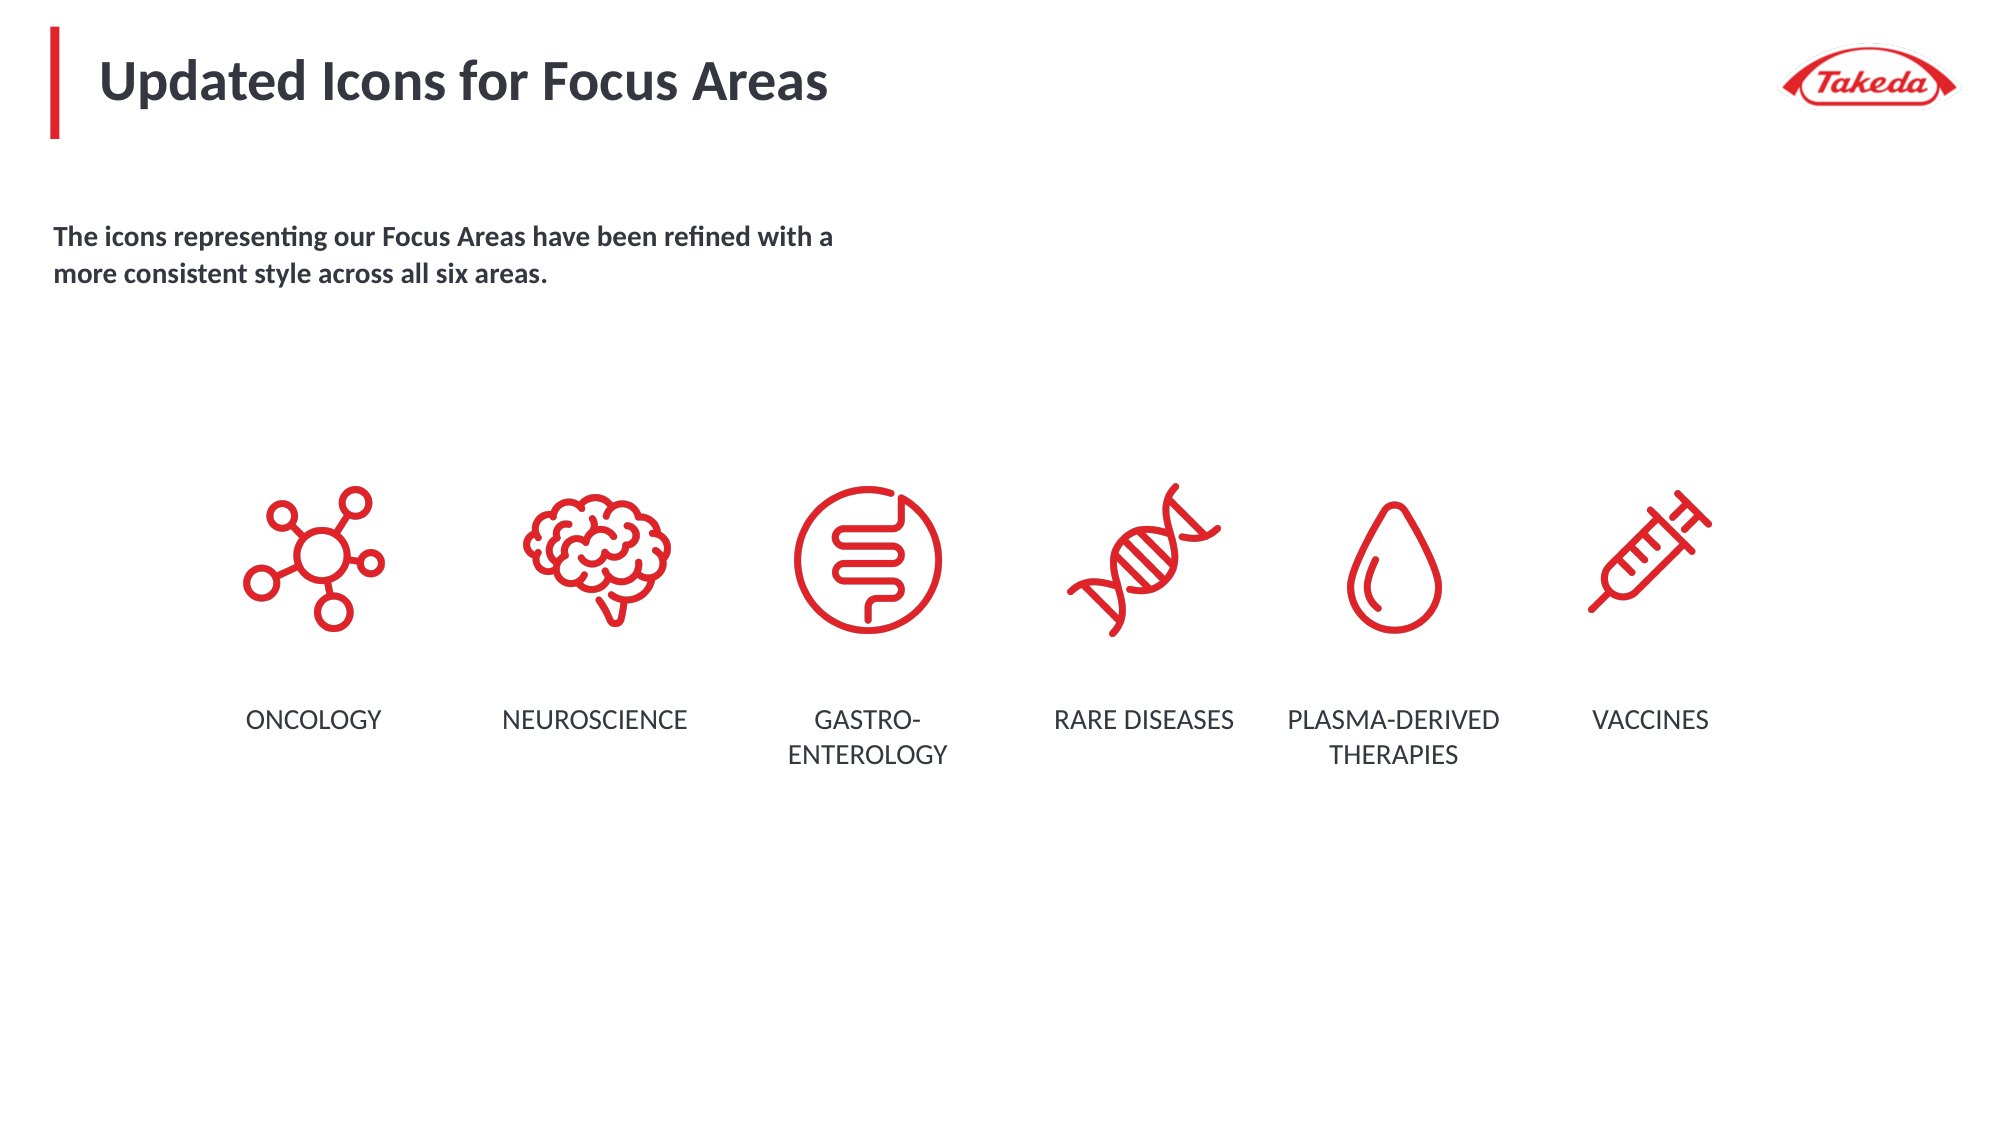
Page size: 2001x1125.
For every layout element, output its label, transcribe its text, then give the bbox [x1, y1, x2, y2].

text_box VACCINES [1530, 692, 1772, 743]
picture [794, 486, 942, 634]
picture [522, 493, 671, 627]
text_box ONCOLOGY [184, 692, 443, 743]
text_box NEUROSCIENCE [465, 692, 725, 743]
picture [1588, 489, 1713, 614]
picture [243, 486, 385, 632]
picture [1067, 483, 1222, 638]
title Updated Icons for Focus Areas [99, 26, 1731, 139]
picture [1347, 501, 1442, 634]
text_box The icons representing our Focus Areas have been refined with a more consistent style across all six areas. [53, 214, 900, 290]
text_box RARE DISEASES [1023, 692, 1251, 743]
picture [1730, 0, 2001, 154]
text_box GASTRO-ENTEROLOGY [767, 692, 968, 778]
text_box PLASMA-DERIVED THERAPIES [1251, 692, 1537, 778]
